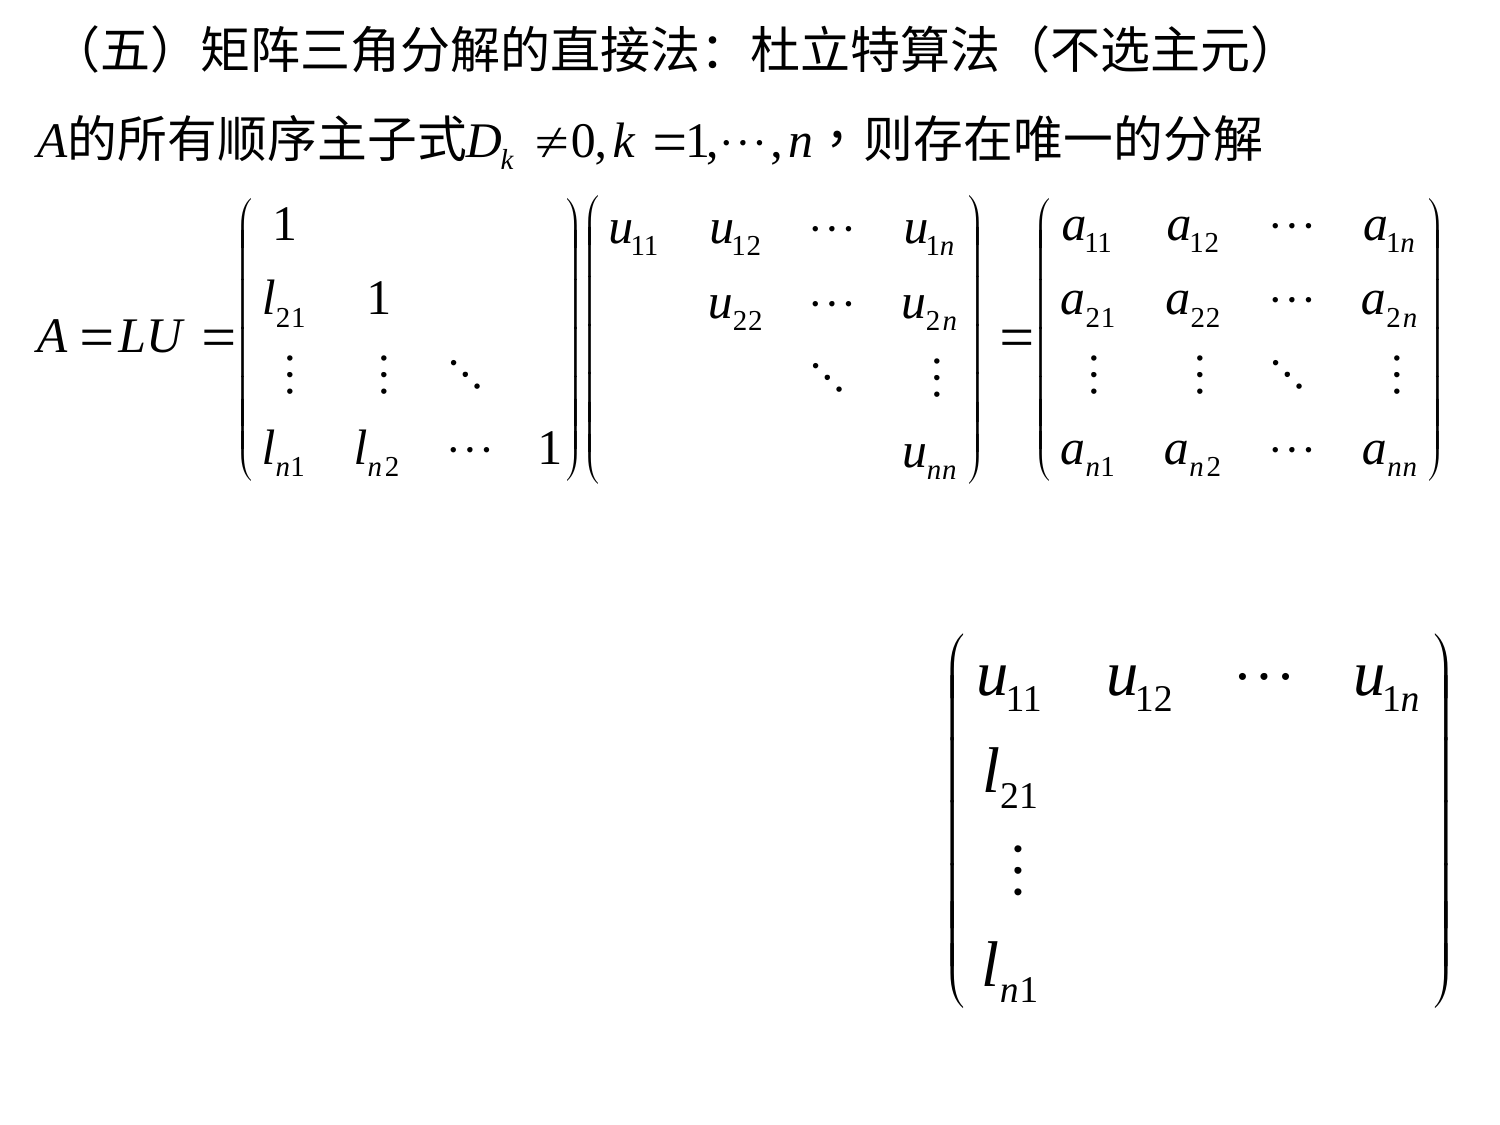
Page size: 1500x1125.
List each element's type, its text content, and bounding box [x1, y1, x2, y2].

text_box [937, 620, 1466, 1020]
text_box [25, 105, 1454, 496]
text_box （五）矩阵三角分解的直接法：杜立特算法（不选主元） [35, 11, 1407, 87]
